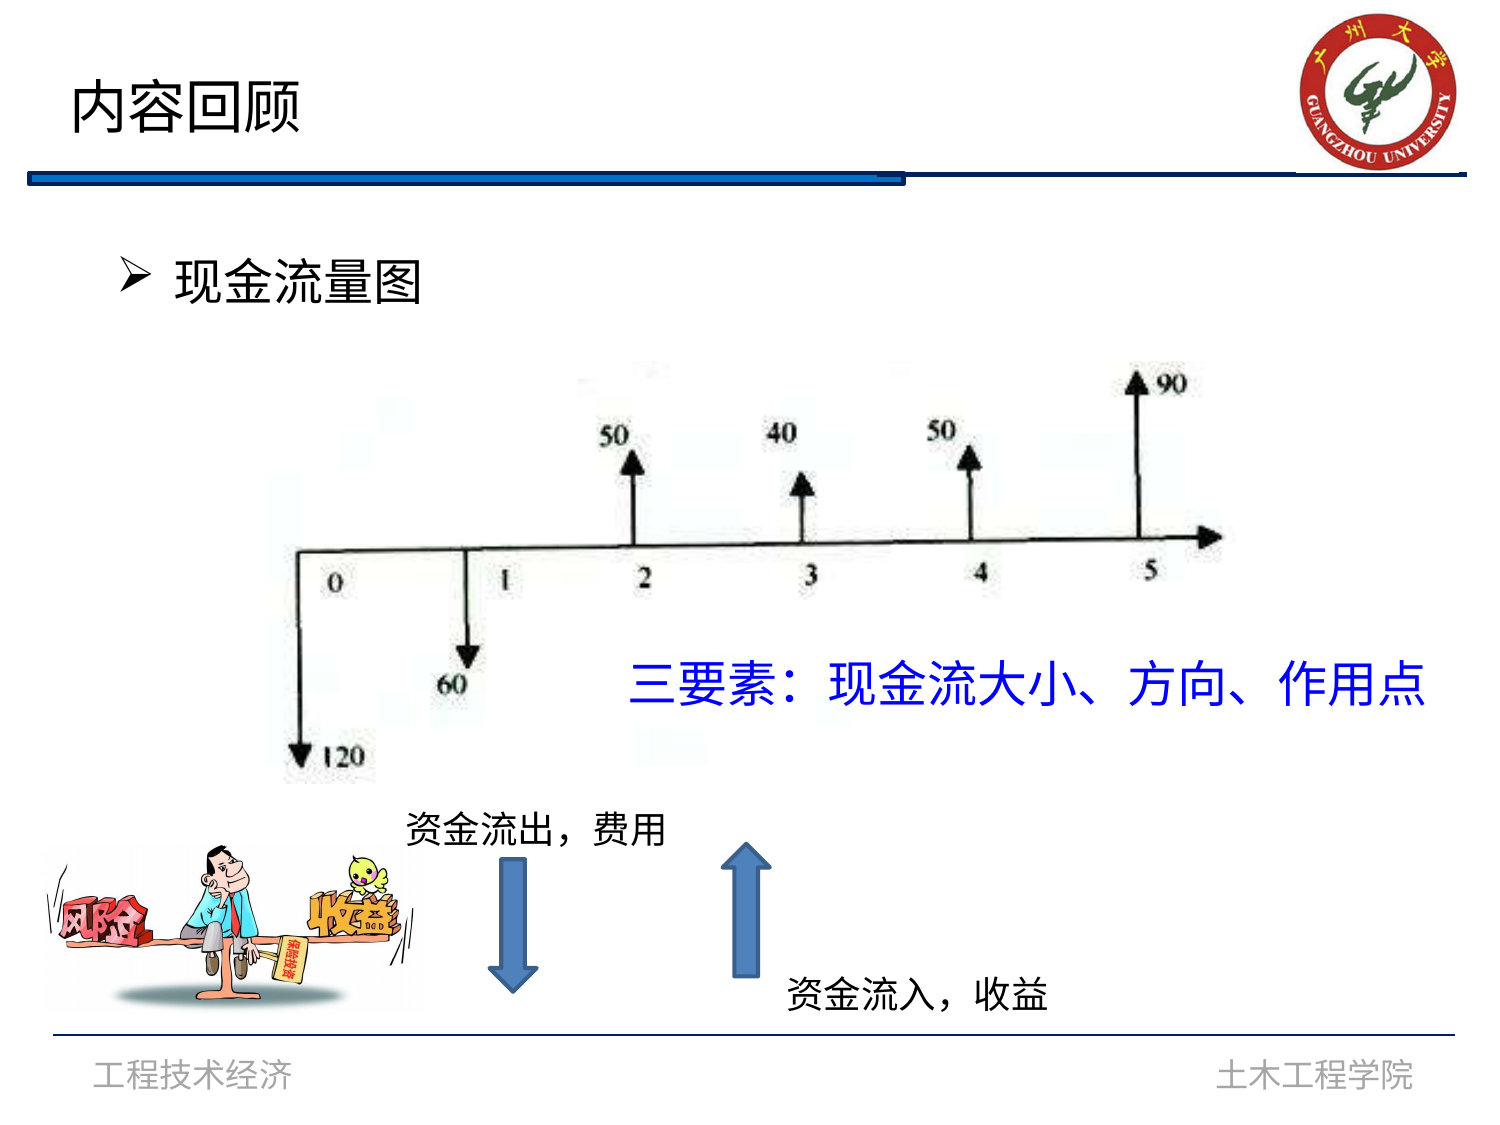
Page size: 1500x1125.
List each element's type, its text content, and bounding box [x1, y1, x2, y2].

text_box 内容回顾 [54, 63, 318, 148]
text_box 三要素：现金流大小、方向、作用点 [1240, 645, 1443, 720]
picture [266, 361, 1236, 785]
text_box 资金流出，费用 [390, 798, 683, 859]
text_box 资金流入，收益 [771, 963, 1064, 1024]
text_box [487, 859, 539, 994]
text_box [720, 841, 772, 979]
picture [1296, 10, 1459, 173]
picture [40, 845, 426, 1015]
text_box 现金流量图 [101, 243, 438, 319]
